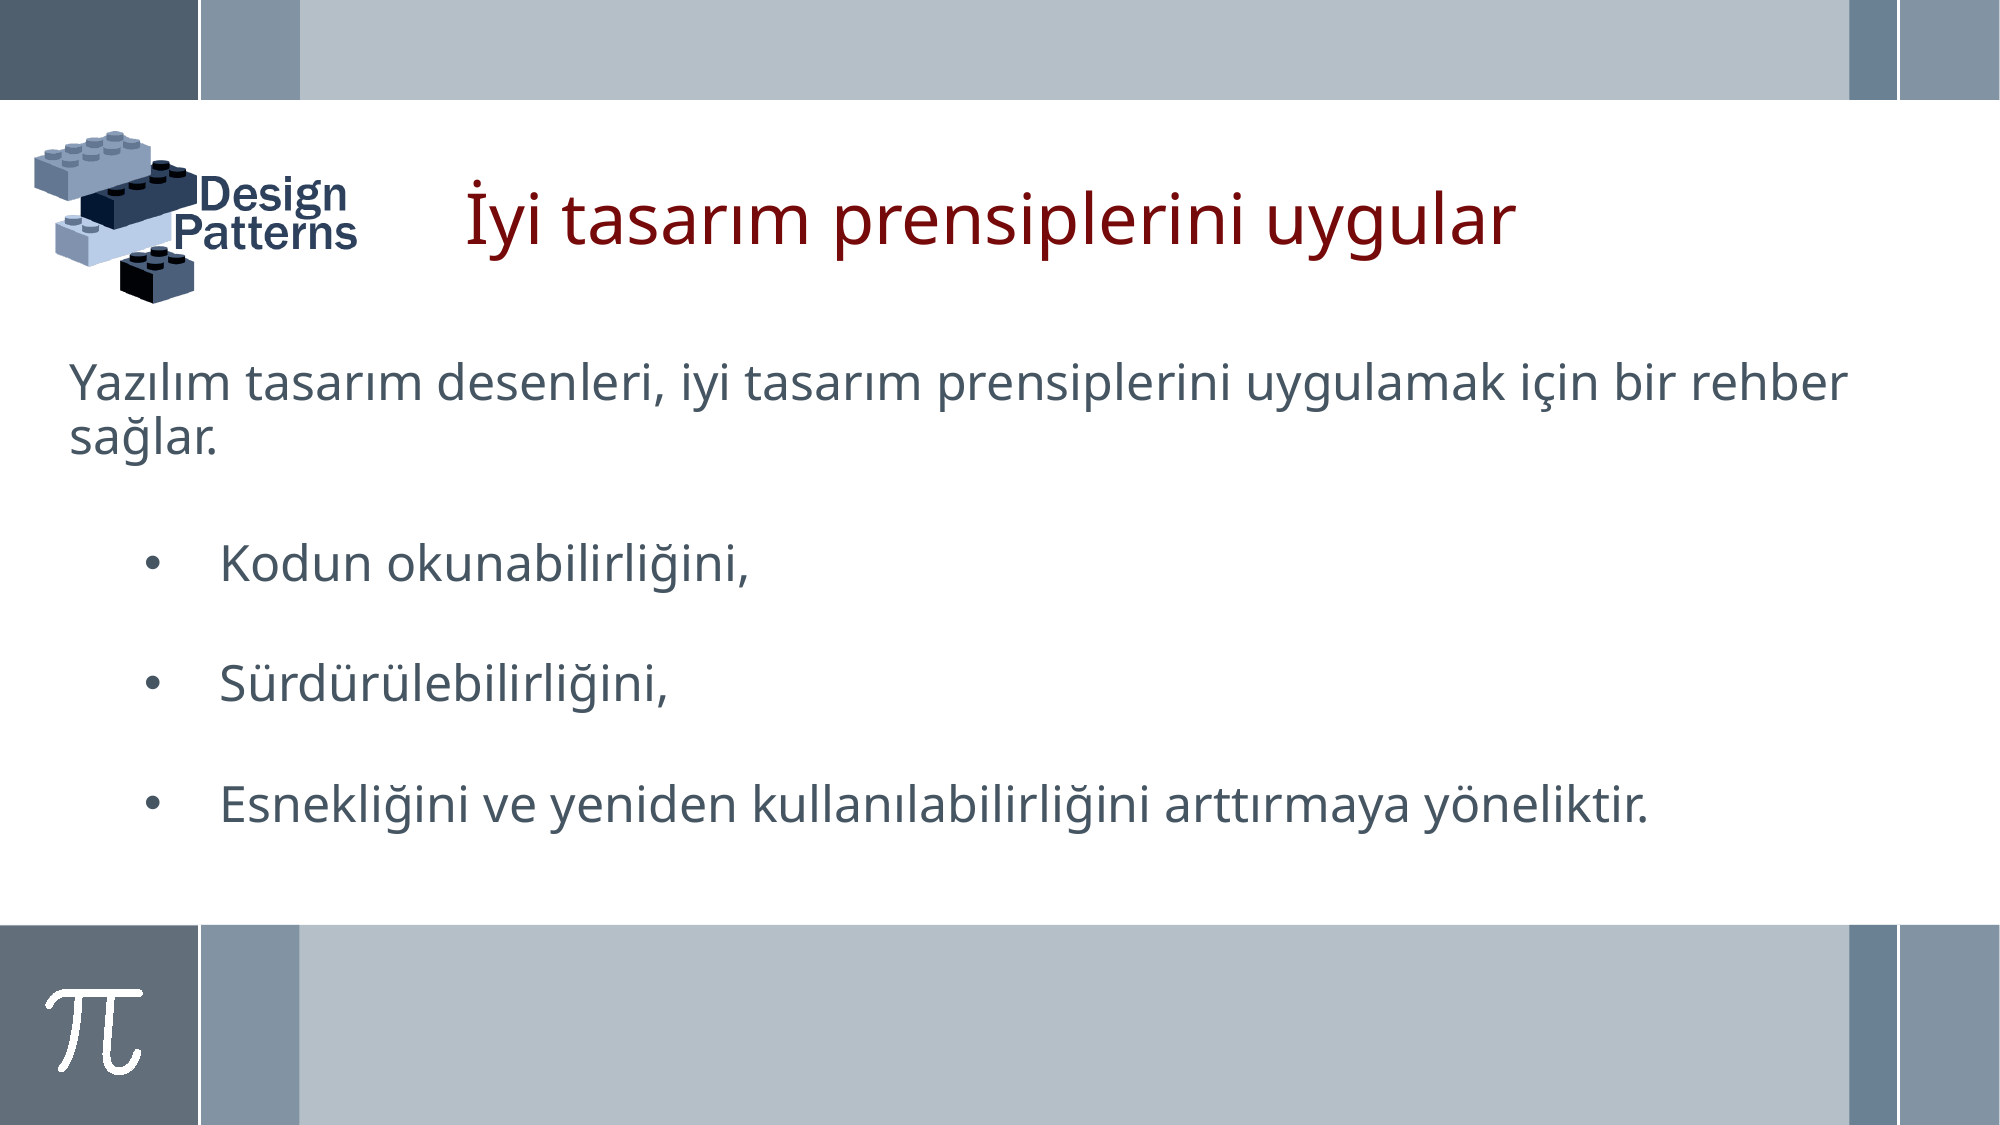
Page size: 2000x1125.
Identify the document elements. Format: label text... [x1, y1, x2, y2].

title İyi tasarım prensiplerini uygular [450, 167, 1549, 268]
text_box Yazılım tasarım desenleri, iyi tasarım prensiplerini uygulamak için bir rehber sağlar. Kodun okunabilirliğini, Sürdürülebilirliğini, Esnekliğini ve yeniden kullanılabilirliğini arttırmaya yöneliktir. [54, 349, 1957, 858]
picture [31, 131, 359, 304]
